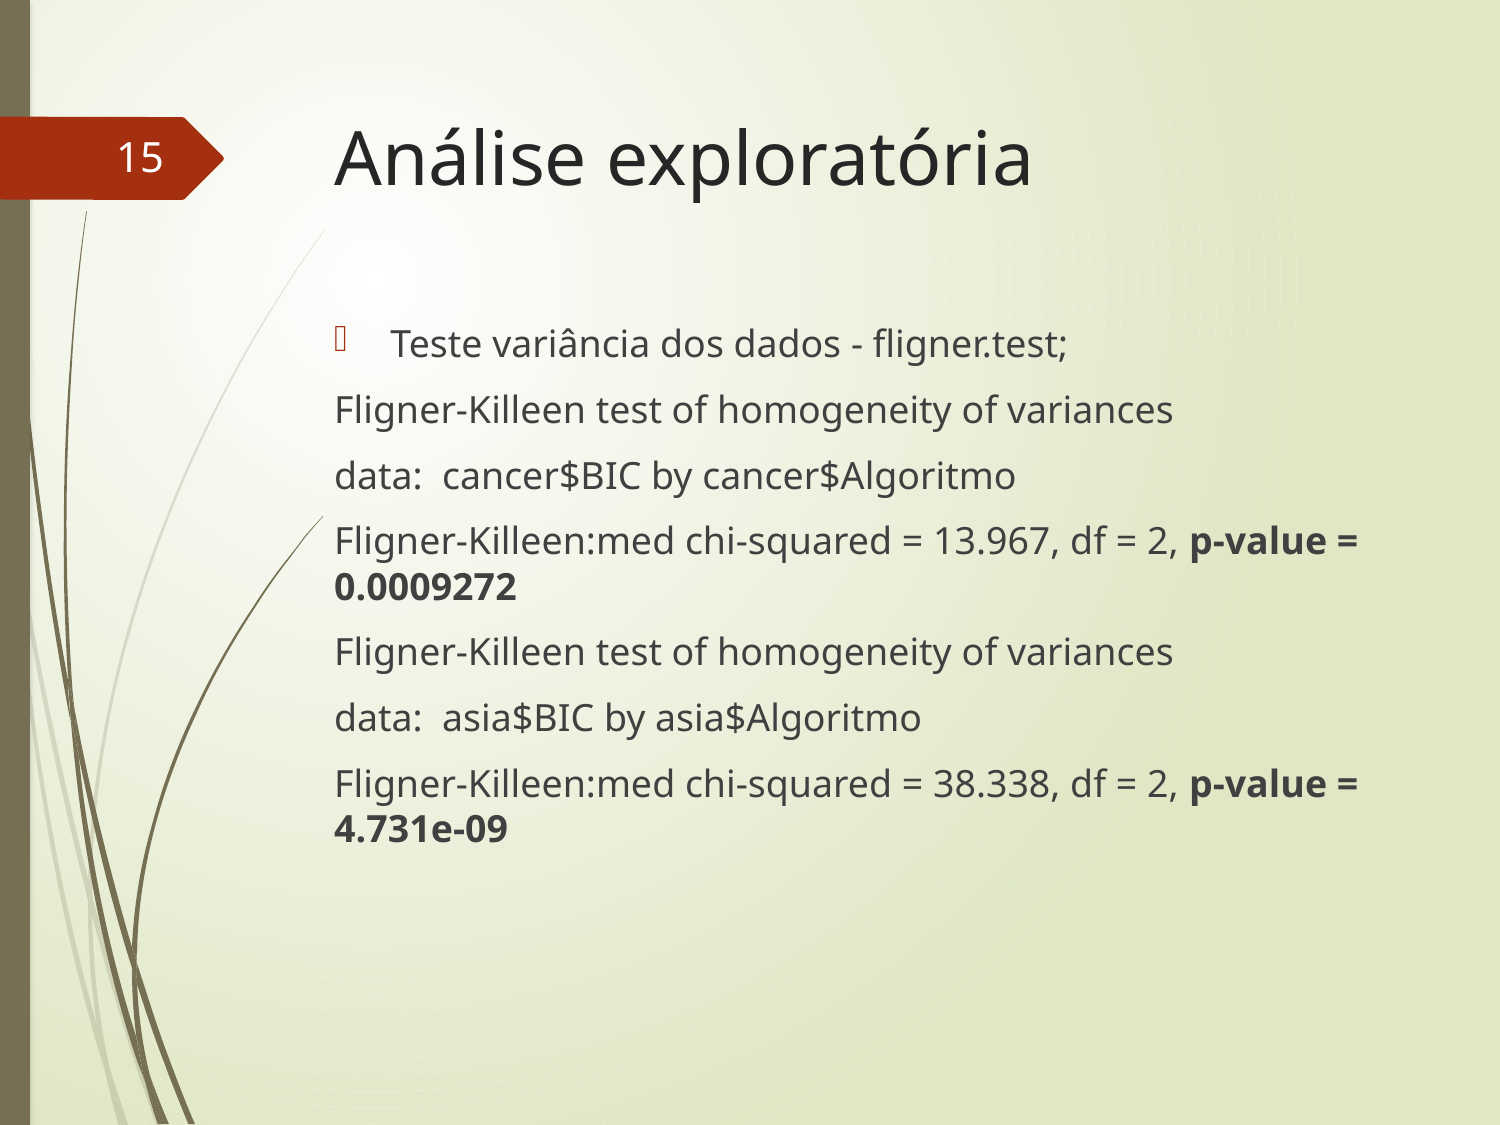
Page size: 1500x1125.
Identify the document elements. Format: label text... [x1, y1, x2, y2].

list Teste variância dos dados - fligner.test; Fligner-Killeen test of homogeneity of variances data: cancer$BIC by cancer$Algoritmo Fligner-Killeen:med chi-squared = 13.967, df = 2, p-value = 0.0009272 Fligner-Killeen test of homogeneity of variances data: asia$BIC by asia$Algoritmo Fligner-Killeen:med chi-squared = 38.338, df = 2, p-value = 4.731e-09 [319, 312, 1401, 933]
title Análise exploratória [319, 102, 1400, 312]
slide_number 15 [83, 129, 180, 190]
